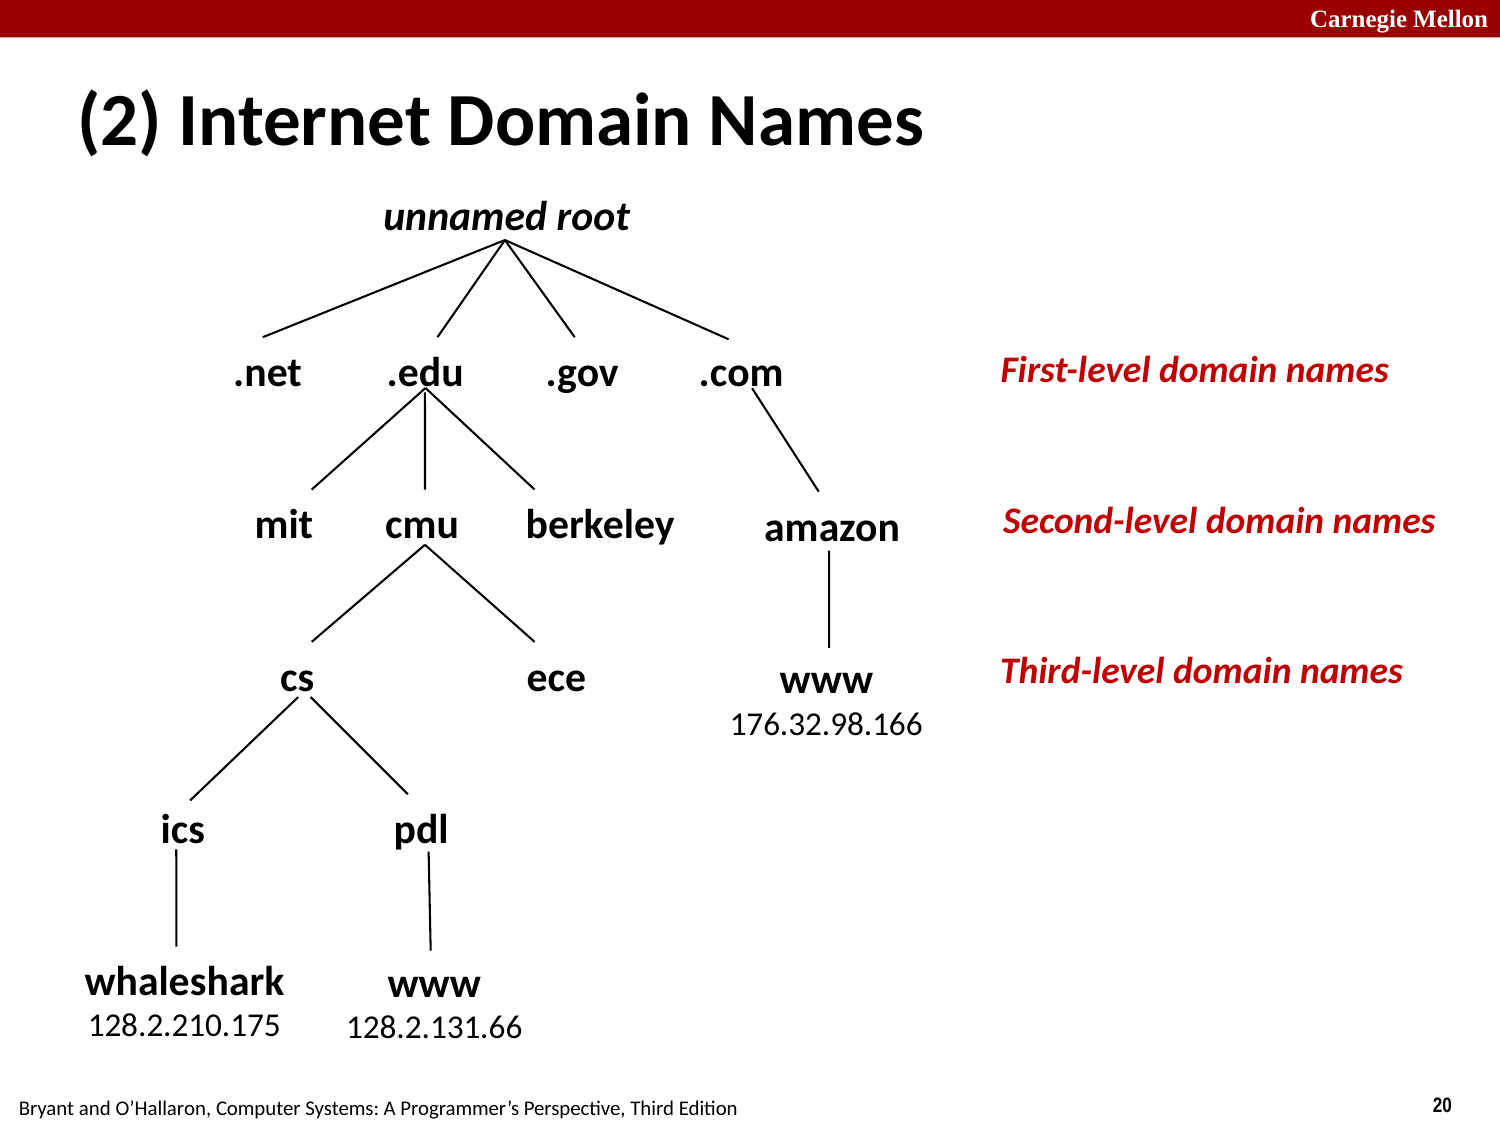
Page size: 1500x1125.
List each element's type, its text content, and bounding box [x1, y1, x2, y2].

text_box amazon [748, 491, 916, 557]
text_box Third-level domain names [985, 638, 1419, 699]
text_box First-level domain names [985, 337, 1405, 398]
text_box mit [239, 489, 329, 555]
text_box unnamed root [368, 181, 646, 247]
text_box pdl [378, 794, 464, 860]
text_box .gov [530, 337, 634, 403]
text_box ics [126, 794, 240, 860]
text_box .com [683, 337, 799, 403]
text_box cs [265, 642, 330, 708]
text_box Second-level domain names [988, 488, 1452, 549]
text_box whaleshark 128.2.210.175 [69, 945, 300, 1051]
text_box .edu [371, 337, 479, 403]
text_box .net [217, 337, 318, 403]
text_box www 128.2.131.66 [331, 947, 538, 1053]
text_box ece [511, 642, 602, 708]
title (2) Internet Domain Names [62, 68, 1225, 163]
text_box www 176.32.98.166 [714, 644, 938, 750]
text_box berkeley [510, 489, 690, 555]
text_box cmu [370, 489, 475, 555]
